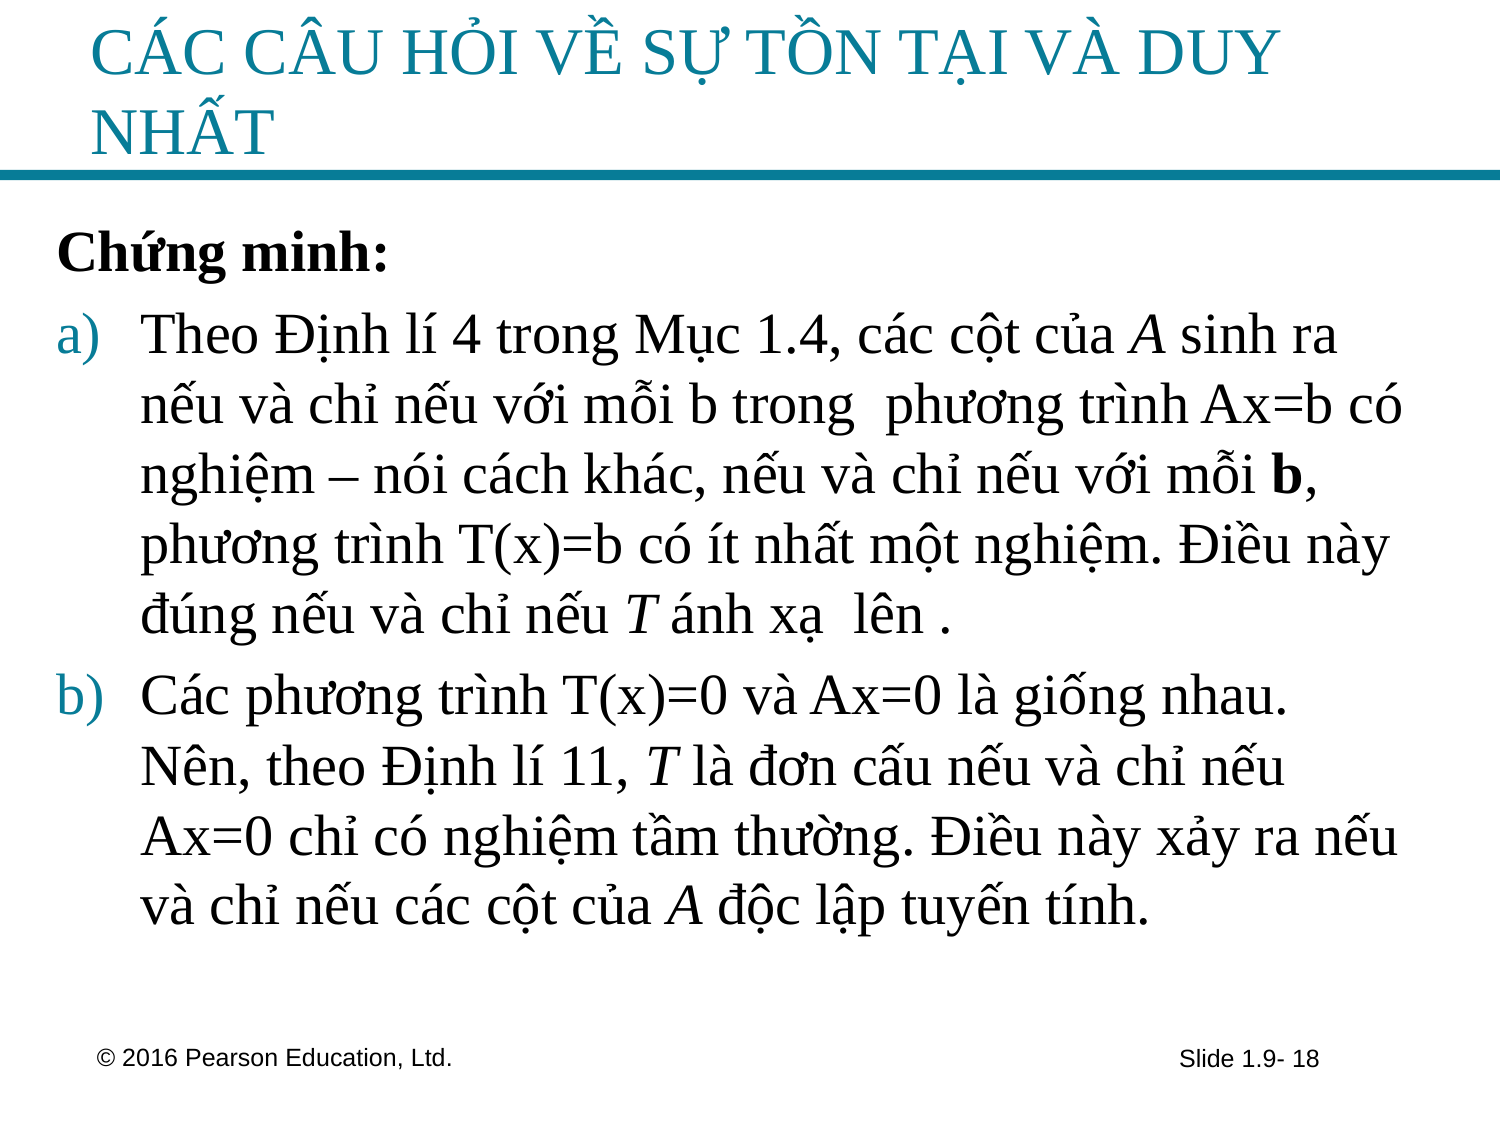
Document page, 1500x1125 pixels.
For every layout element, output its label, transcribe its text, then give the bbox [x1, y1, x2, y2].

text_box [563, 335, 571, 397]
slide_number Slide 1.9- 18 [1164, 1034, 1477, 1113]
footer © 2016 Pearson Education, Ltd. [75, 1034, 1113, 1113]
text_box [412, 335, 563, 397]
title CÁC CÂU HỎI VỀ SỰ TỒN TẠI VÀ DUY NHẤT [75, 0, 1425, 175]
